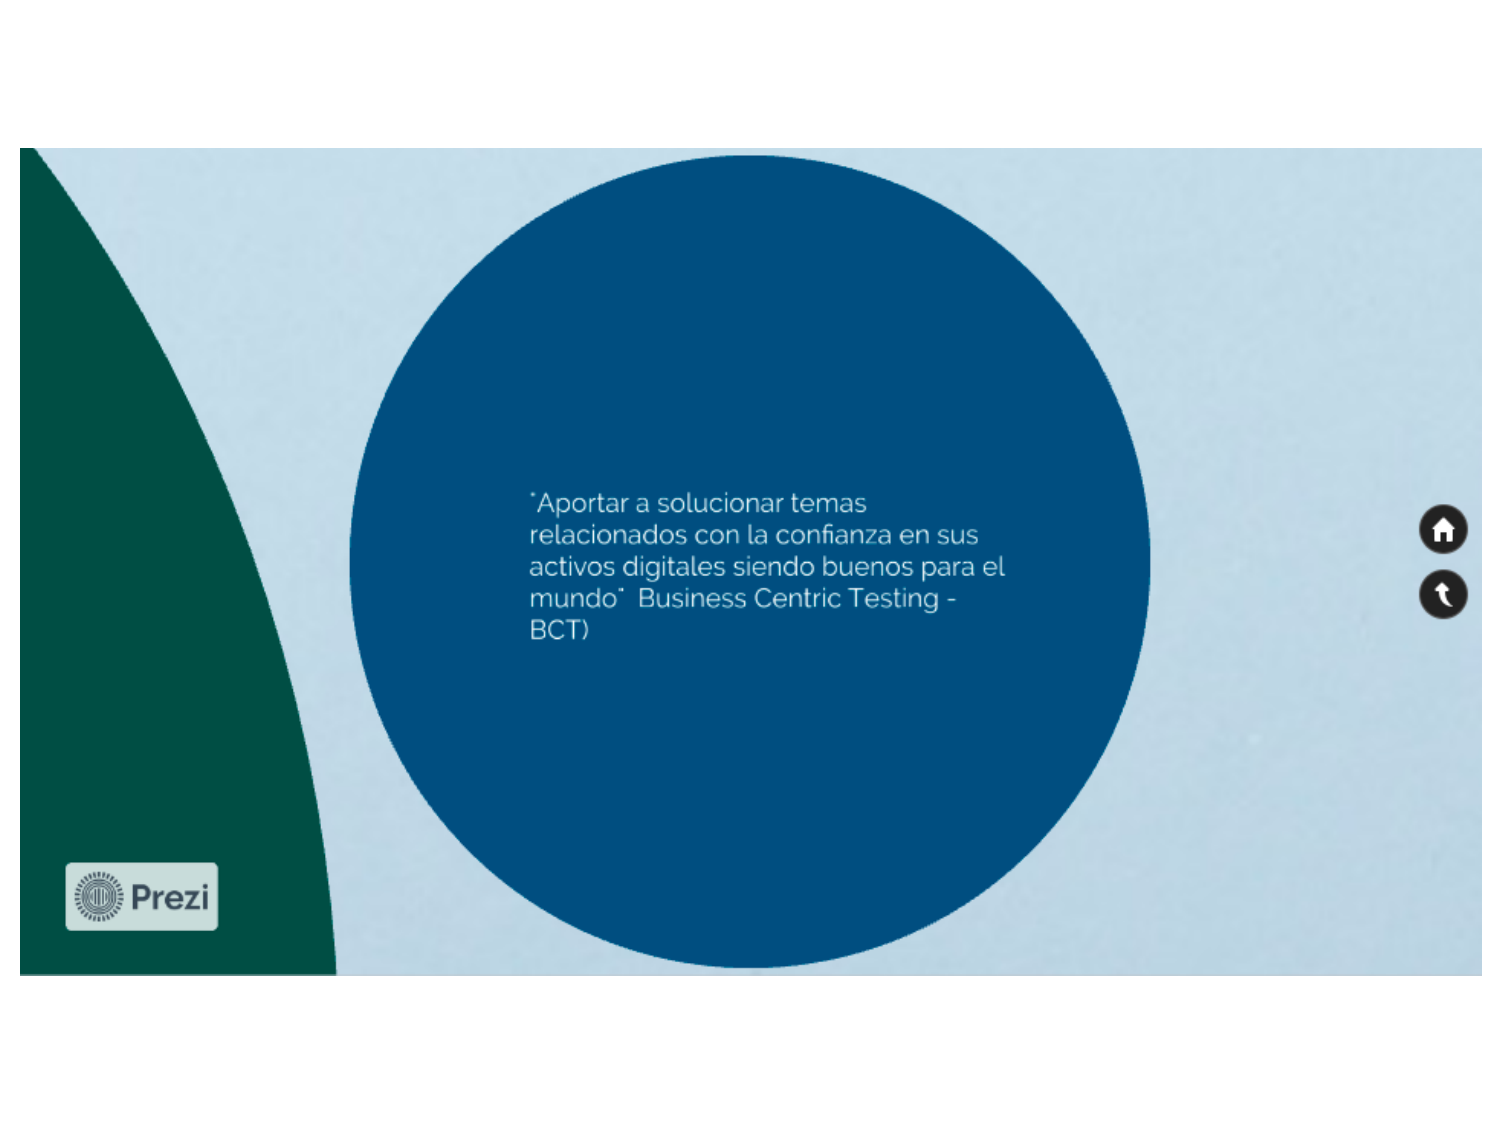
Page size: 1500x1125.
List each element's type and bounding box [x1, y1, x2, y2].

list [20, 148, 1483, 977]
